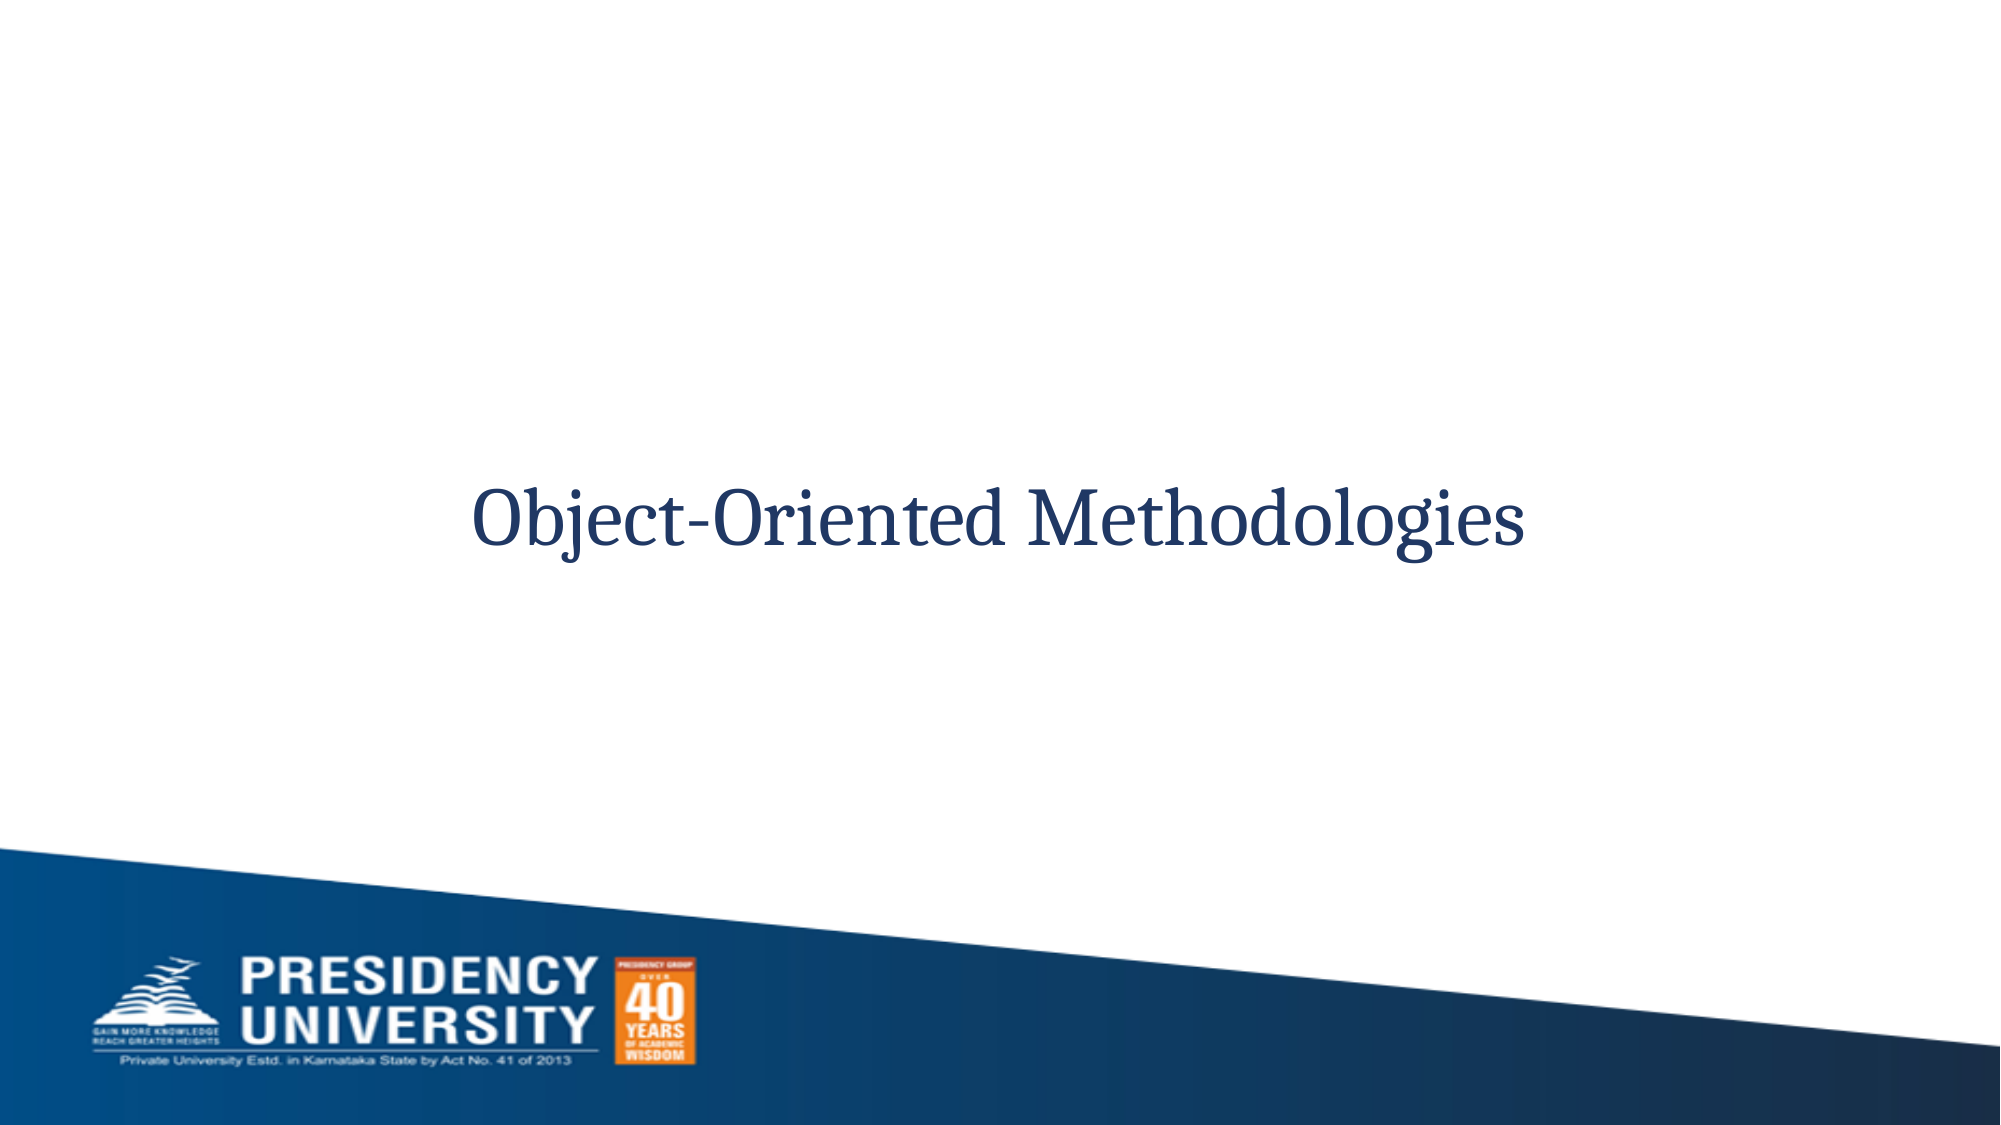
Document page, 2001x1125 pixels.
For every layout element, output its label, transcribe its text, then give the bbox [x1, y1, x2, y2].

picture [0, 845, 2000, 1125]
title Object-Oriented Methodologies [150, 179, 1850, 572]
